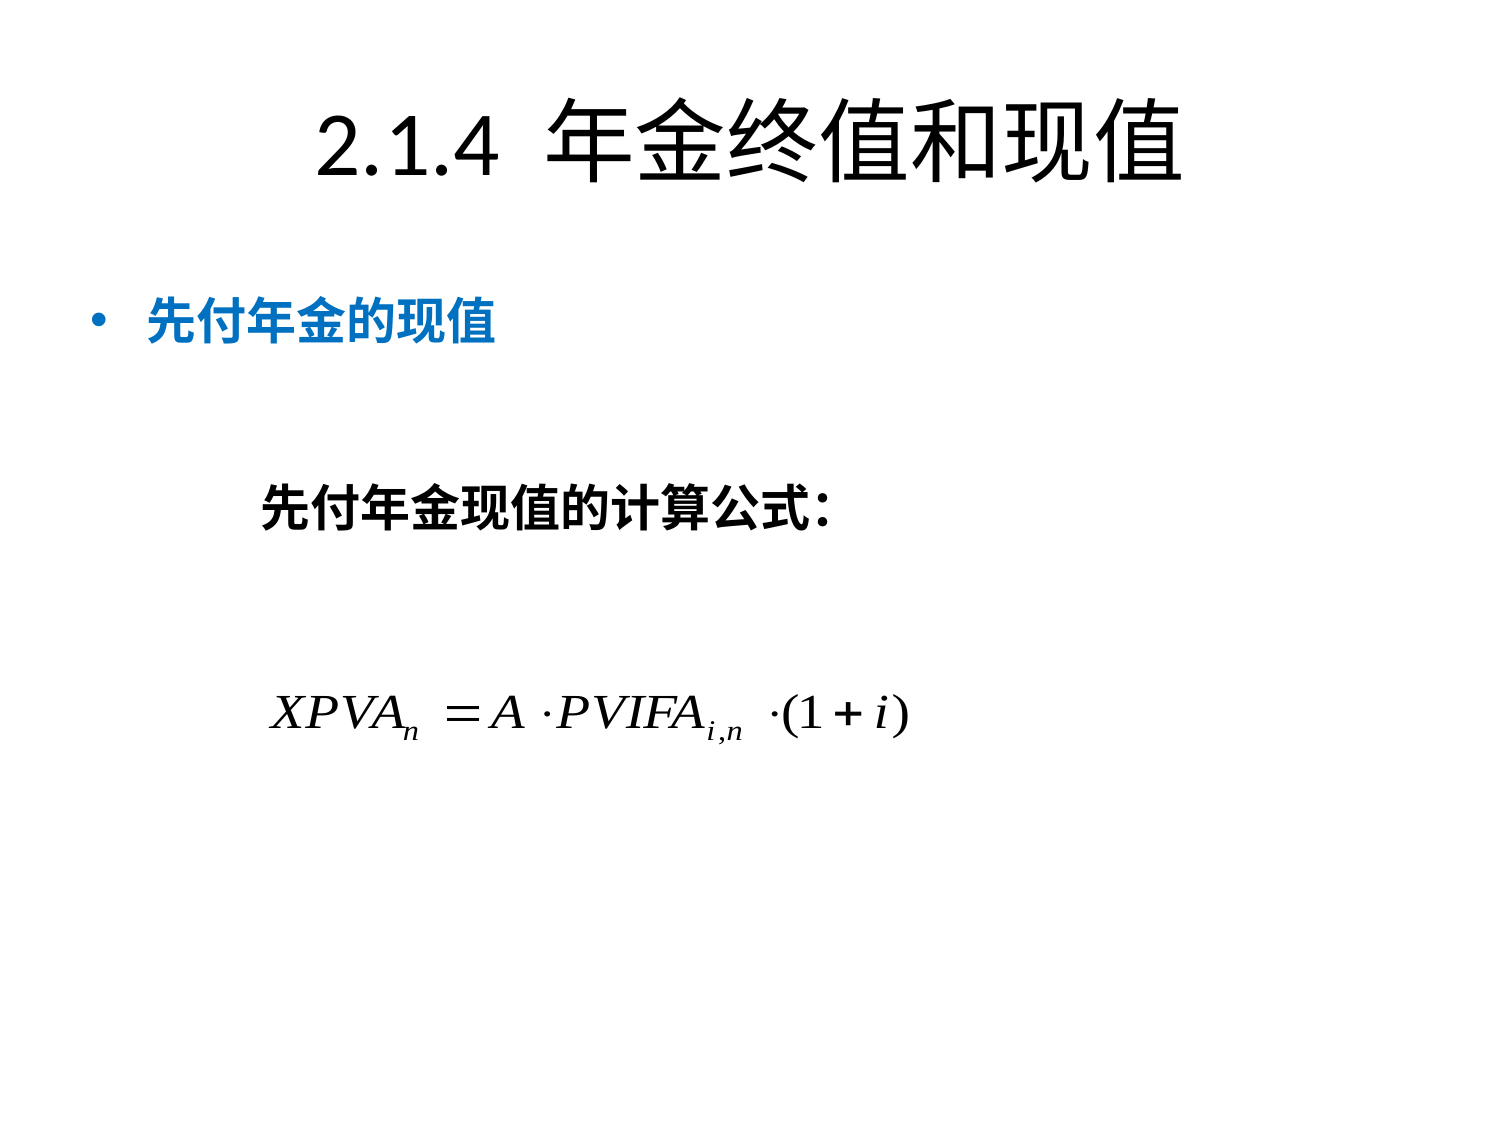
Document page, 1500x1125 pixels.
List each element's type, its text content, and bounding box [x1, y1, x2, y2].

title 2.1.4 年金终值和现值 [75, 45, 1425, 233]
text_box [257, 679, 920, 758]
list 先付年金的现值 [75, 282, 1425, 387]
text_box 先付年金现值的计算公式： [246, 468, 879, 544]
